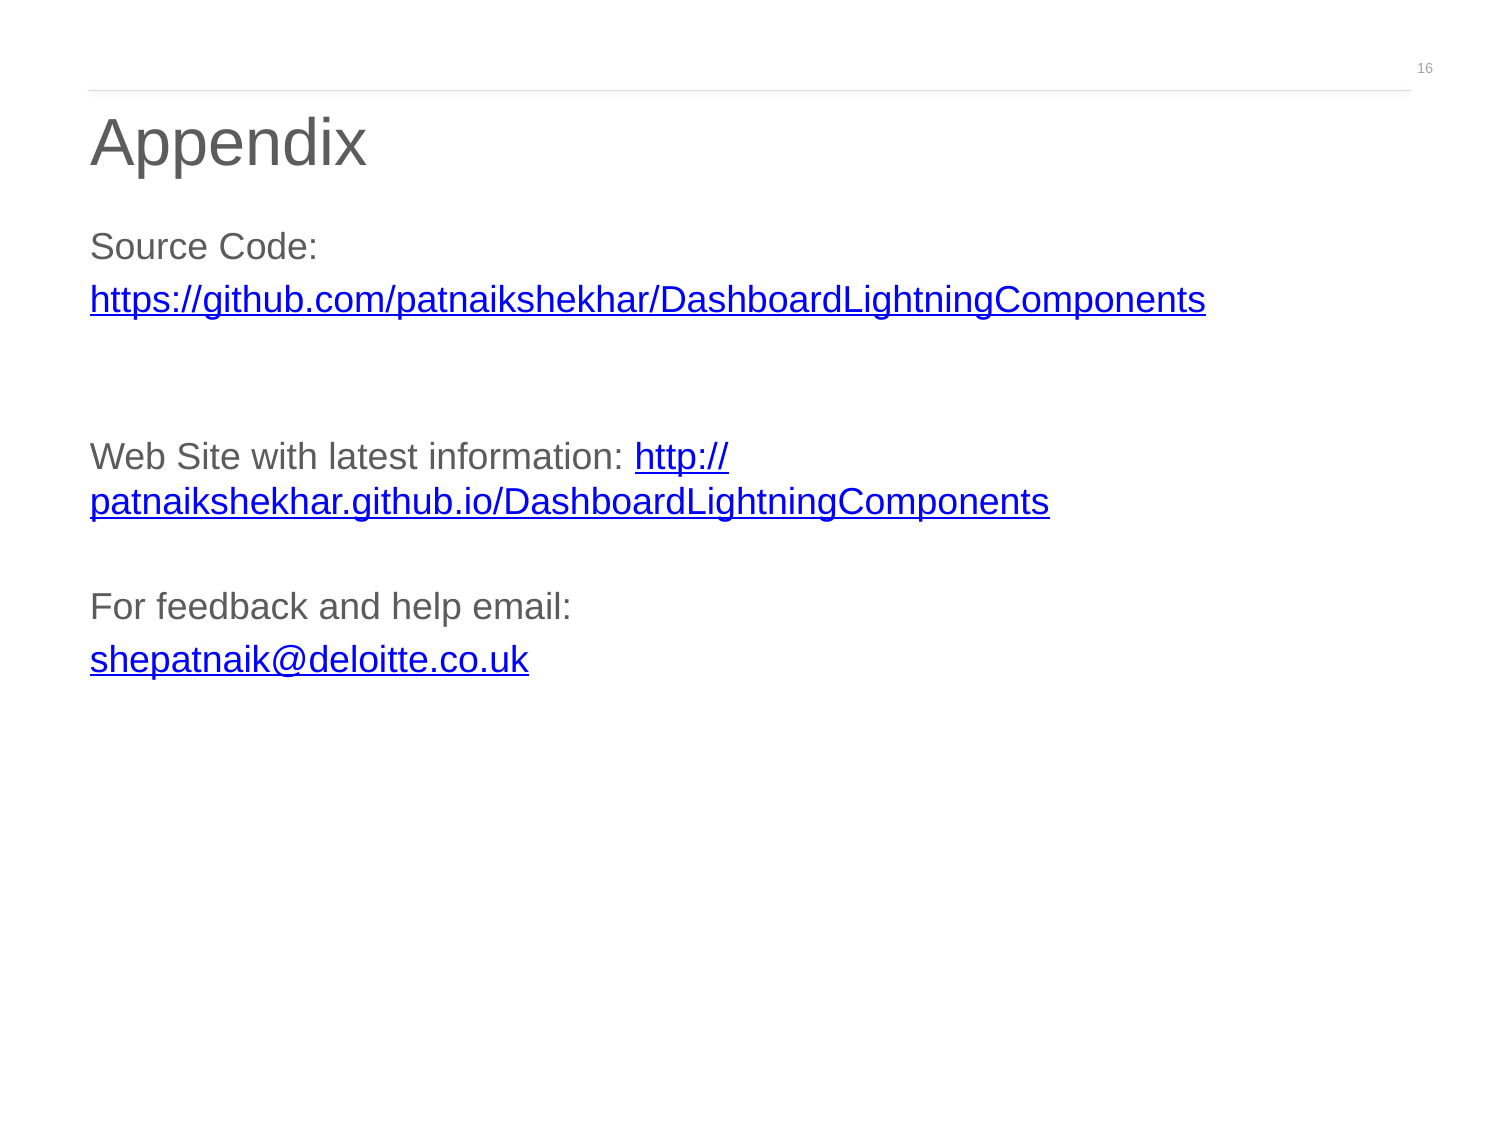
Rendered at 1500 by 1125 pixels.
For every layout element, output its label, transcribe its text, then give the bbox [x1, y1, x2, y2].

text_box Source Code: https://github.com/patnaikshekhar/DashboardLightningComponents Web Site with latest information: http://patnaikshekhar.github.io/DashboardLightningComponents For feedback and help email: shepatnaik@deloitte.co.uk [75, 214, 1425, 897]
title Appendix [75, 45, 1425, 214]
